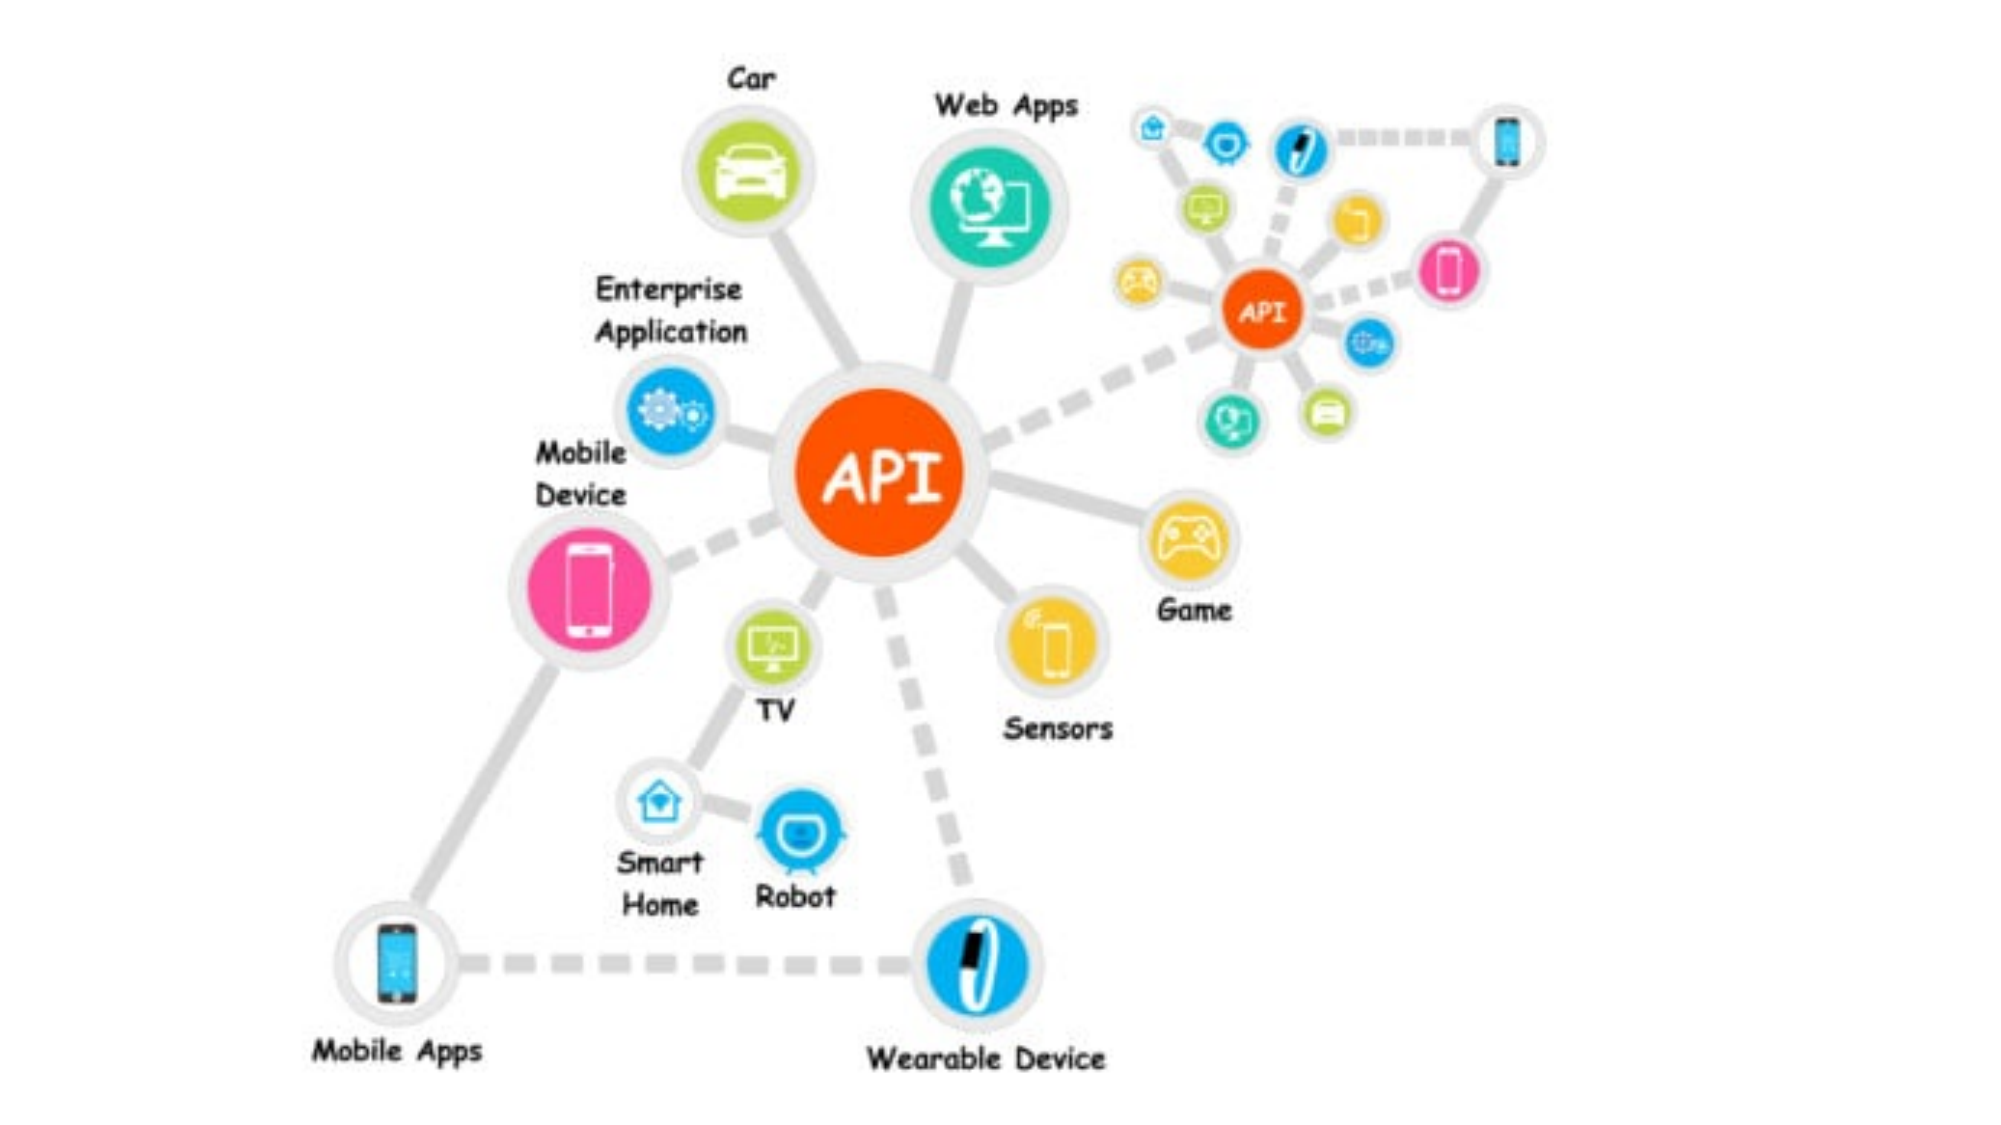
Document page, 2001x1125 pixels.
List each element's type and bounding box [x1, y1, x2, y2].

picture [286, 0, 1620, 1125]
